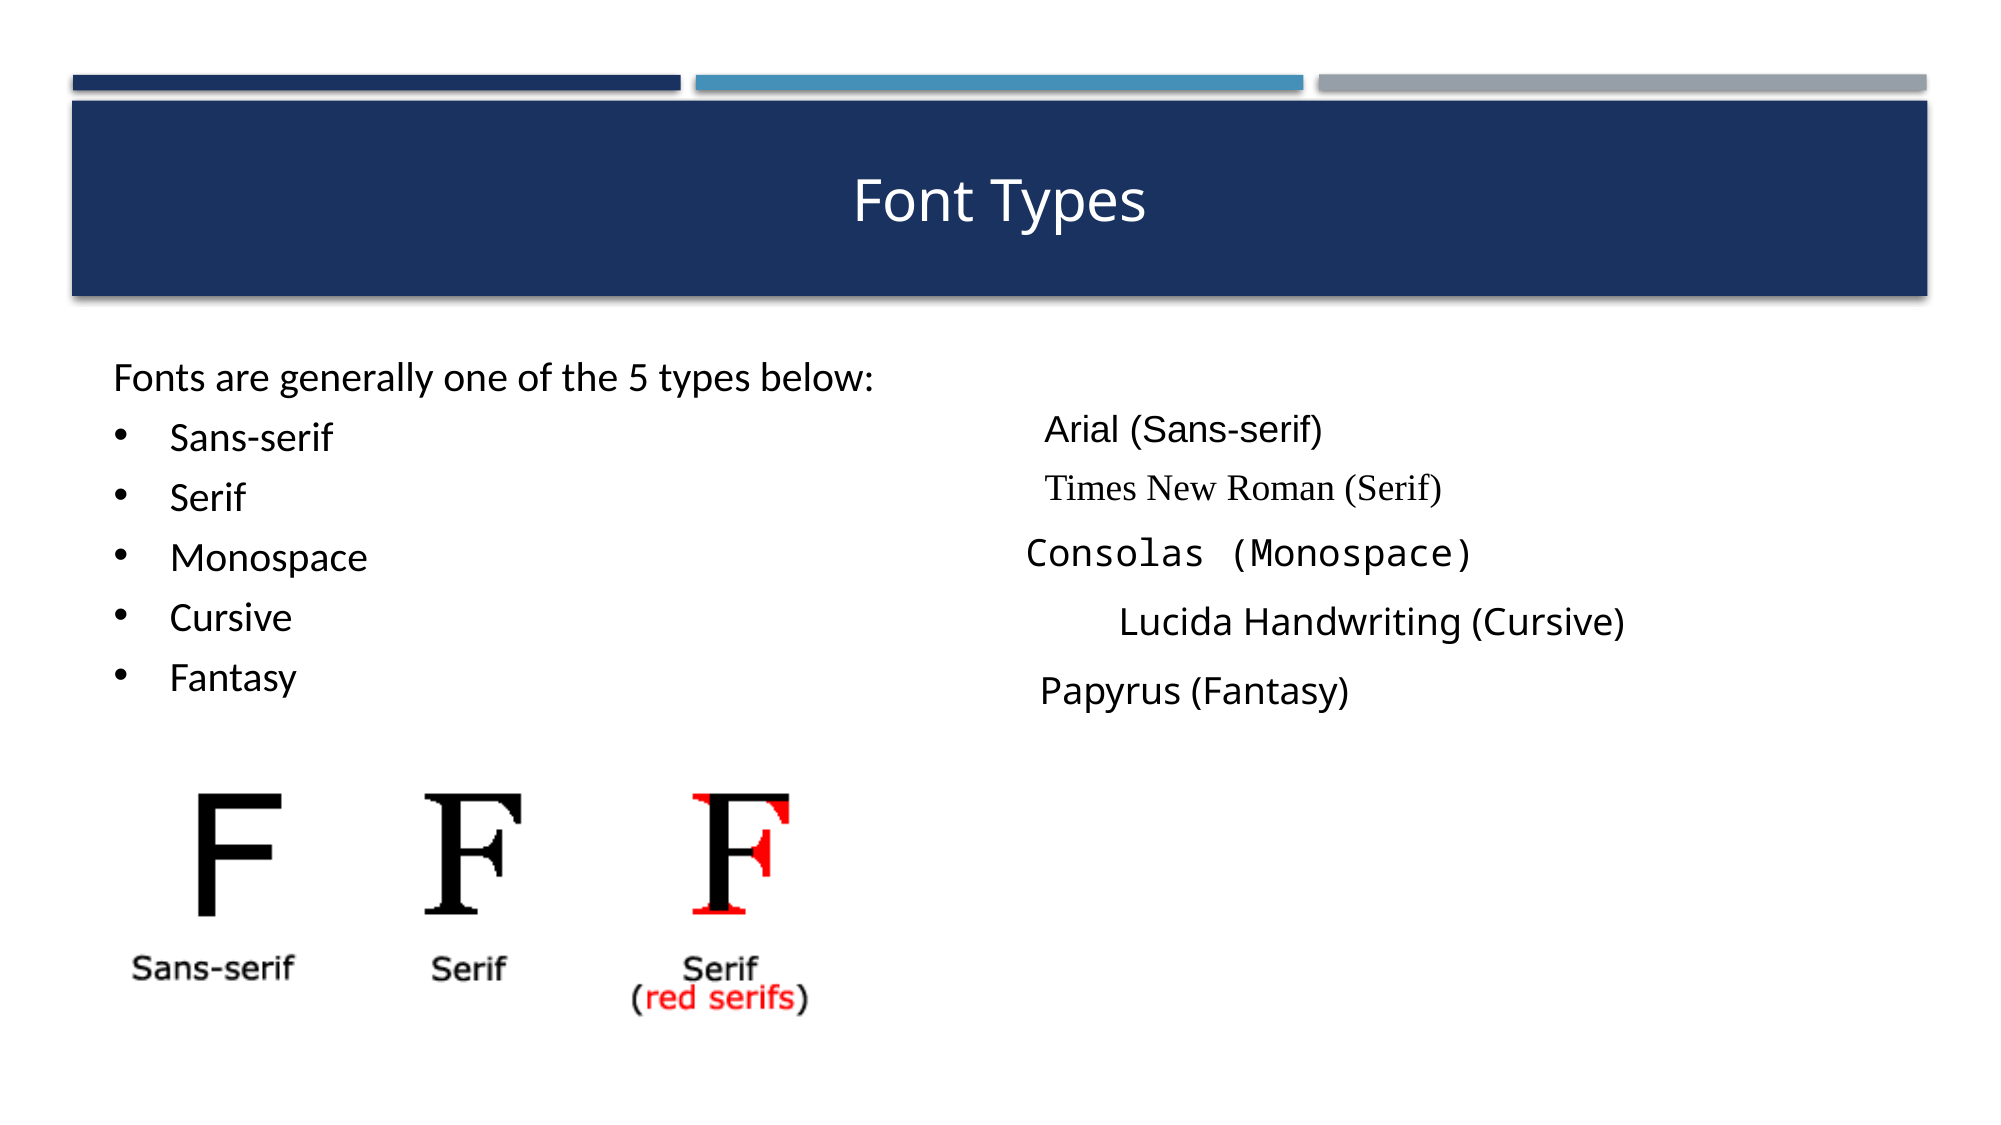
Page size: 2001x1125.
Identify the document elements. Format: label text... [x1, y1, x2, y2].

title Font Types [95, 152, 1905, 241]
text_box Times New Roman (Serif) [1029, 455, 1458, 516]
text_box Lucida Handwriting (Cursive) [1103, 590, 1641, 651]
text_box Arial (Sans-serif) [1029, 397, 1339, 455]
text_box Papyrus (Fantasy) [1024, 659, 1364, 720]
text_box Consolas (Monospace) [1010, 521, 1491, 581]
picture [94, 761, 846, 1031]
text_box Fonts are generally one of the 5 types below: Sans-serif Serif Monospace Cursive Fantasy [98, 342, 891, 708]
